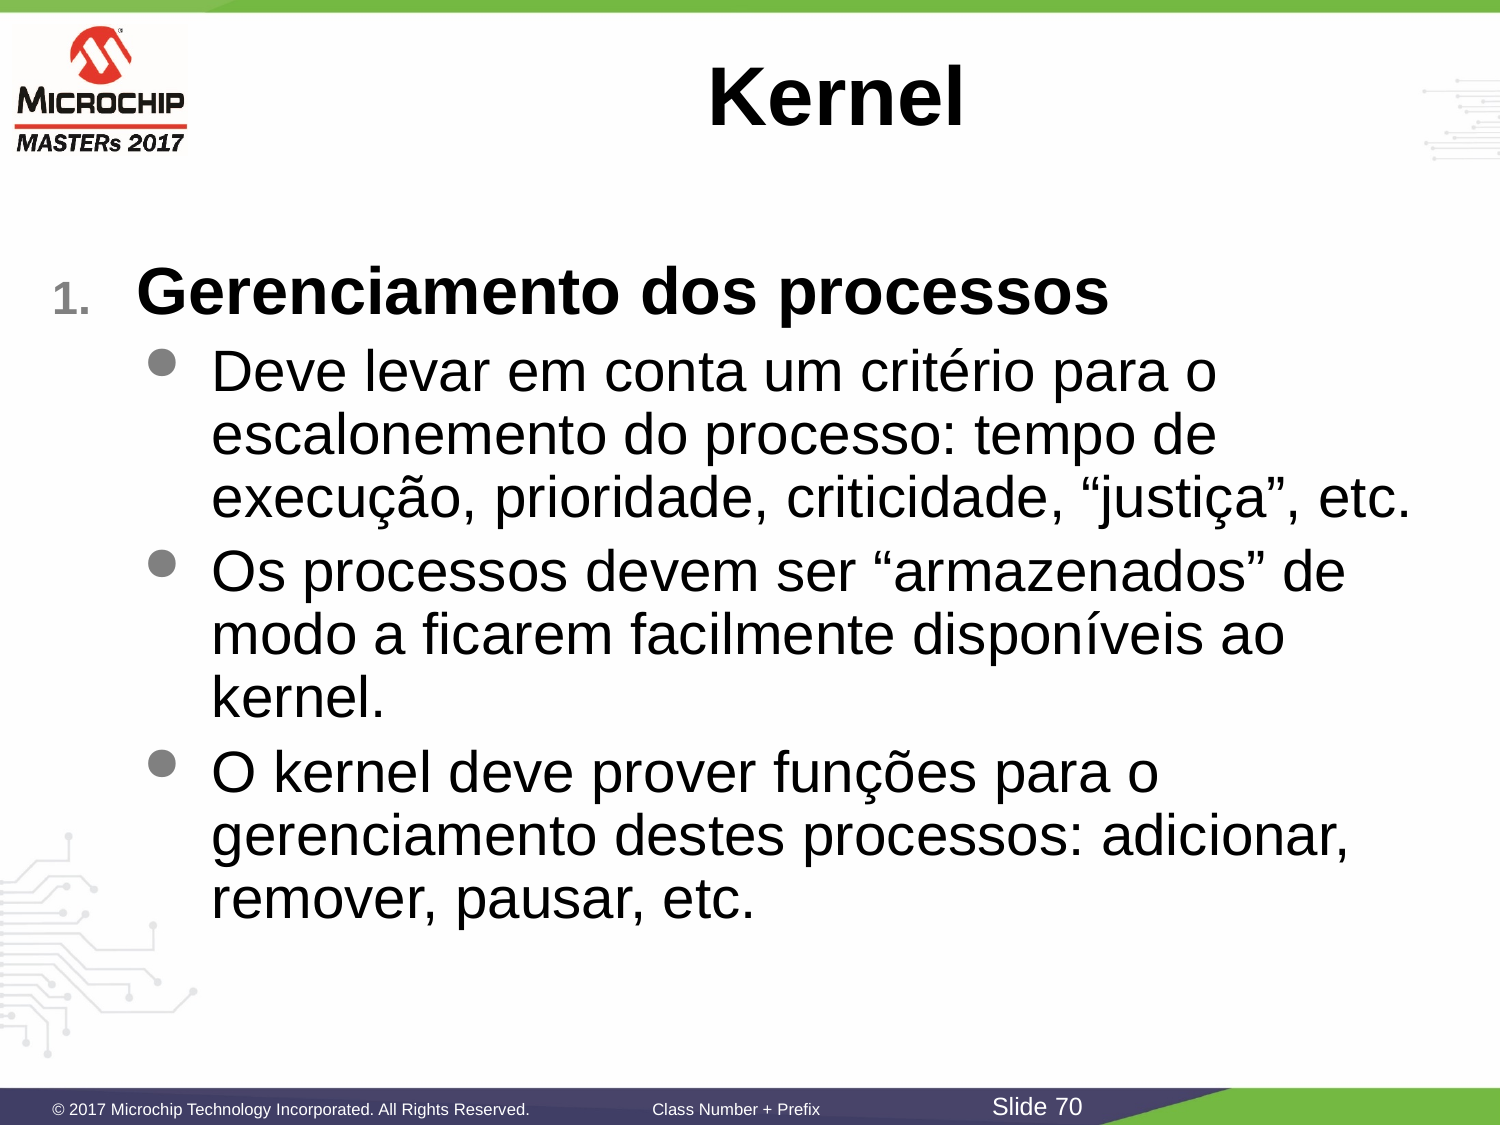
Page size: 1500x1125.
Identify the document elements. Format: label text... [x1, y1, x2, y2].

title Kernel [199, 49, 1476, 154]
picture [0, 0, 1500, 1125]
list Gerenciamento dos processos Deve levar em conta um critério para o escalonemento do processo: tempo de execução, prioridade, criticidade, “justiça”, etc. Os processos devem ser “armazenados” de modo a ficarem facilmente disponíveis ao kernel. O kernel deve prover funções para o gerenciamento destes processos: adicionar, remover, pausar, etc. [37, 249, 1476, 1063]
